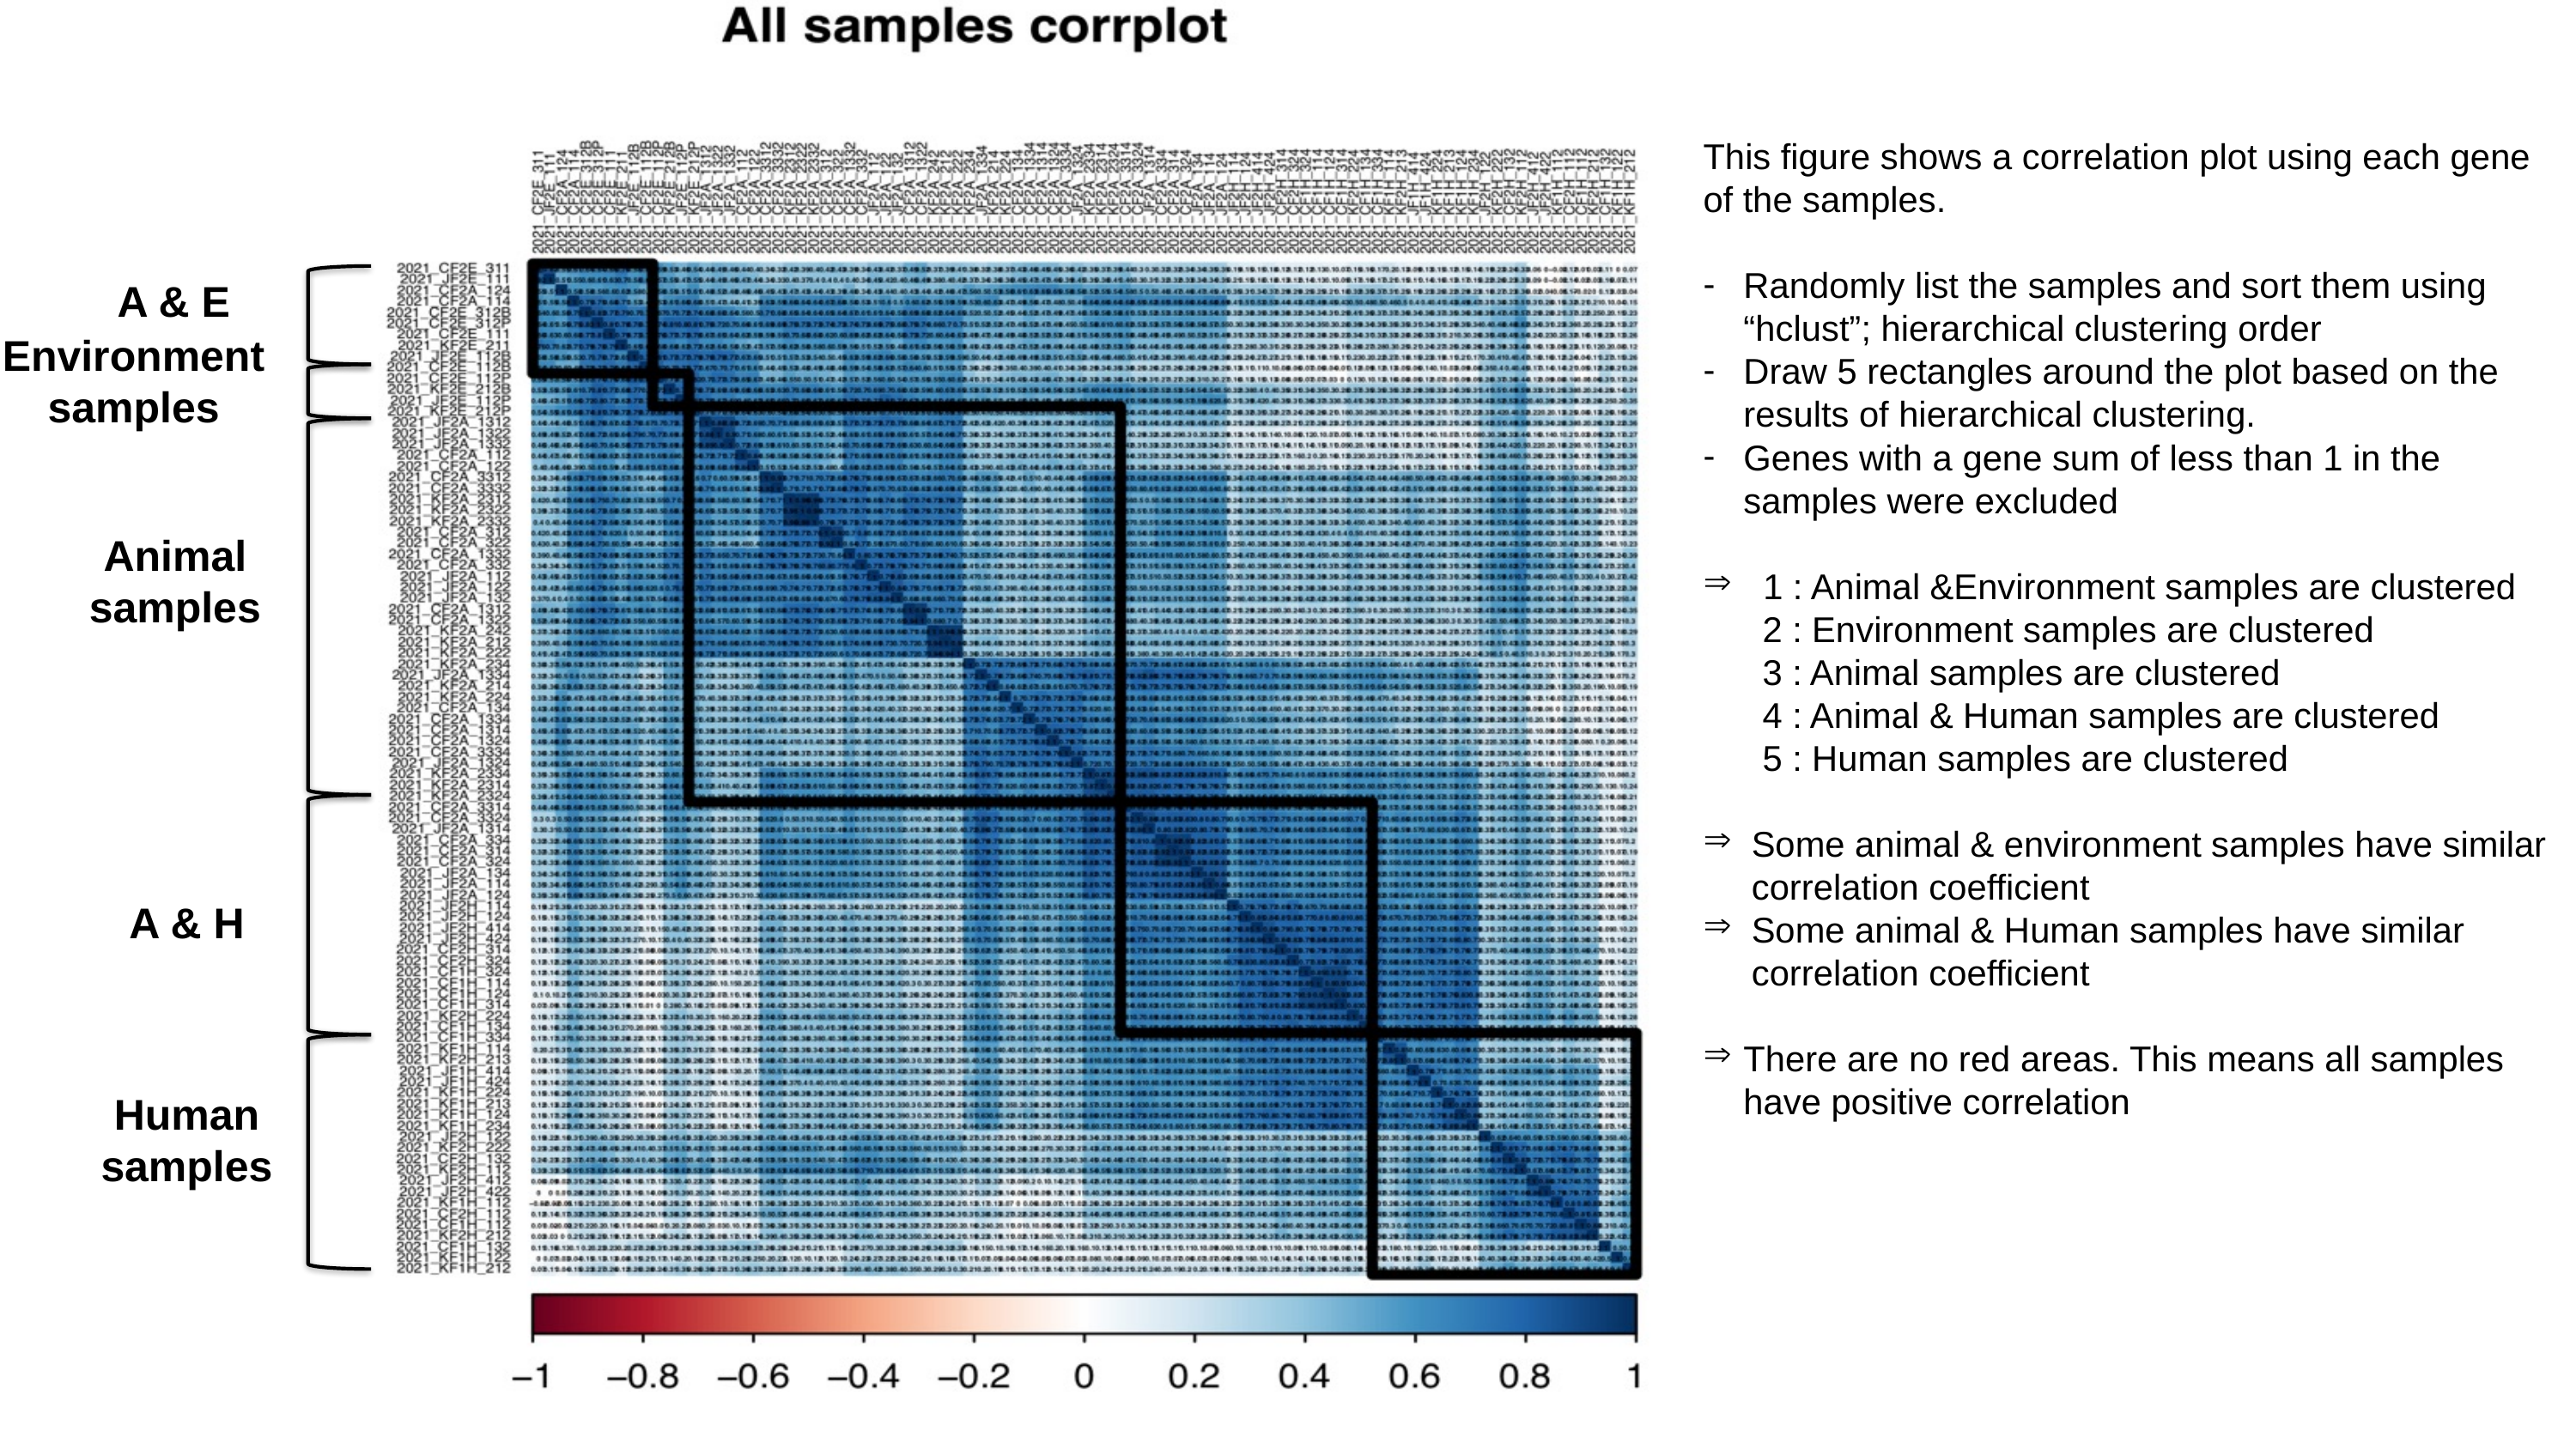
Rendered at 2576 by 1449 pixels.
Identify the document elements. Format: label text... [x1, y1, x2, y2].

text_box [243, 0, 1662, 1449]
text_box A & H [106, 888, 239, 954]
text_box A & E [94, 268, 239, 322]
text_box Animal samples [68, 521, 239, 638]
text_box This figure shows a correlation plot using each gene of the samples. Randomly list the samples and sort them using “hclust”; hierarchical clustering order Draw 5 rectangles around the plot based on the results of hierarchical clustering. Genes with a gene sum of less than 1 in the samples were excluded 1 : Animal &Environment samples are clustered 2 : Environment samples are clustered 3 : Animal samples are clustered 4 : Animal & Human samples are clustered 5 : Human samples are clustered Some animal & environment samples have similar correlation coefficient Some animal & Human samples have similar correlation coefficient There are no red areas. This means all samples have positive correlation [1690, 127, 2563, 1188]
text_box Human samples [80, 1081, 239, 1197]
text_box Environment samples [0, 322, 239, 439]
